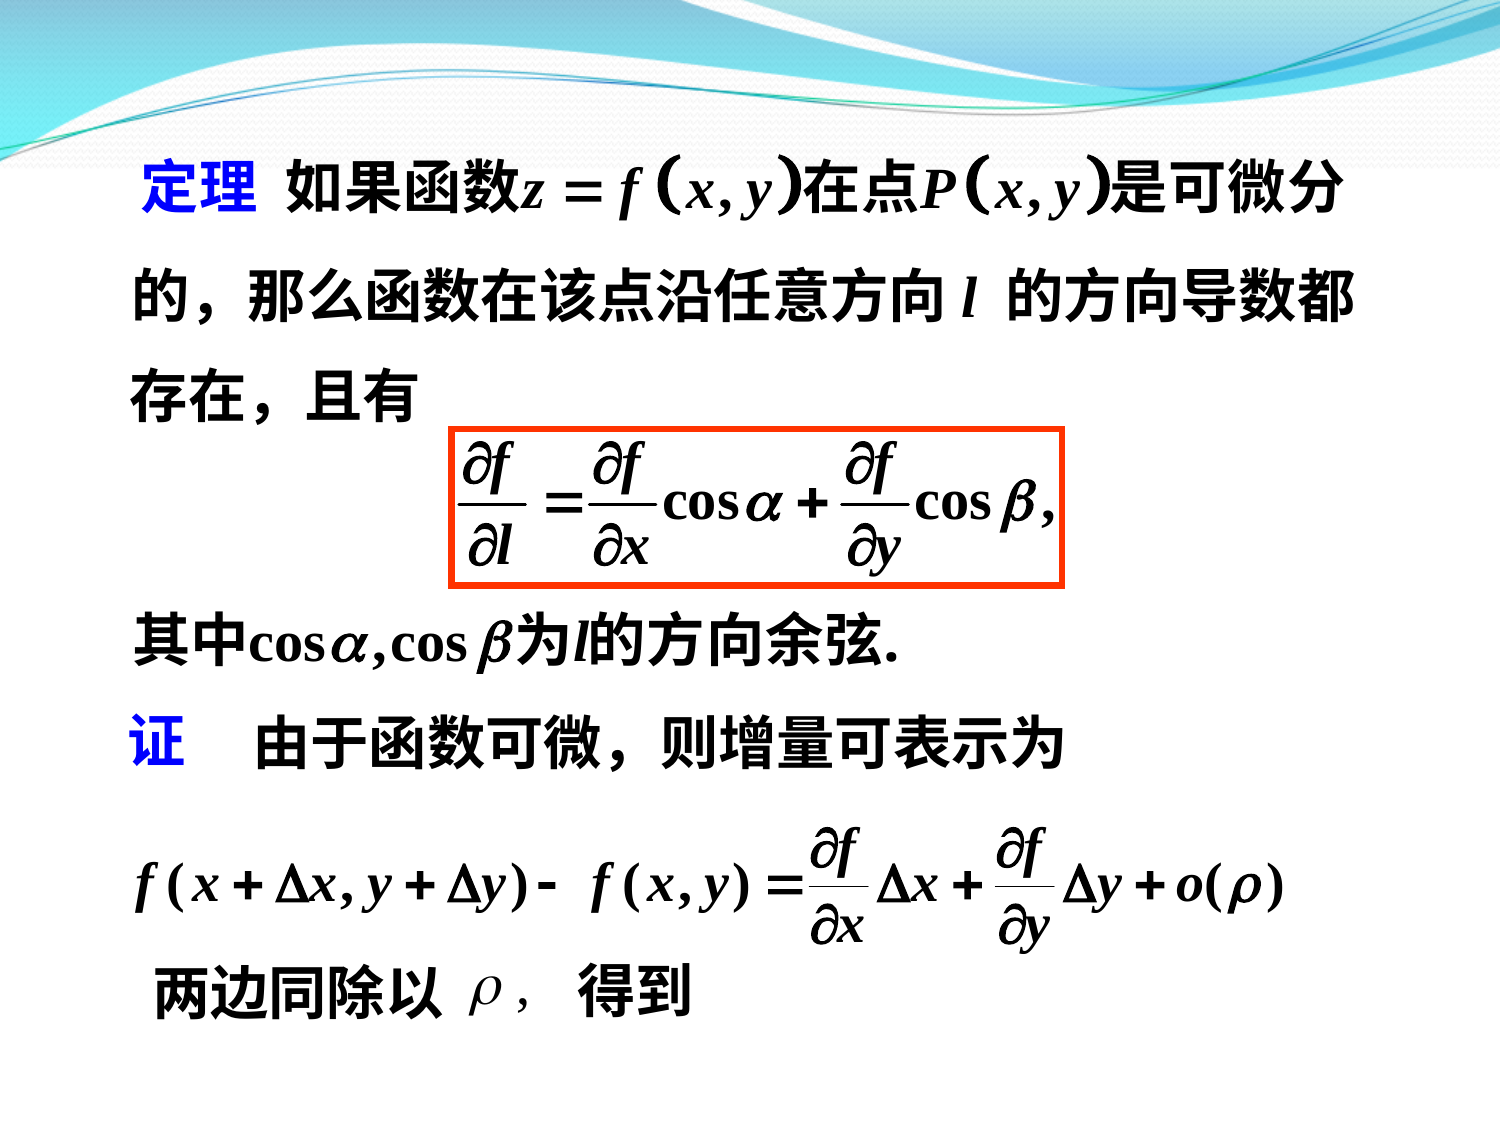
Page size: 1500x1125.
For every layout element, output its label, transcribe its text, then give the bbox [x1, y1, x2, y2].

text_box 的，那么函数在该点沿任意方向l 的方向导数都 [131, 258, 1363, 329]
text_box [137, 948, 563, 1035]
text_box 得到 [566, 966, 763, 1032]
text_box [121, 817, 1288, 960]
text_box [130, 608, 901, 680]
text_box 存在，且有 [129, 358, 422, 429]
text_box 由于函数可微，则增量可表示为 [237, 698, 1225, 784]
text_box 证 [112, 696, 263, 782]
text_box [139, 152, 1349, 235]
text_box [454, 432, 1060, 583]
picture [0, 0, 1500, 171]
